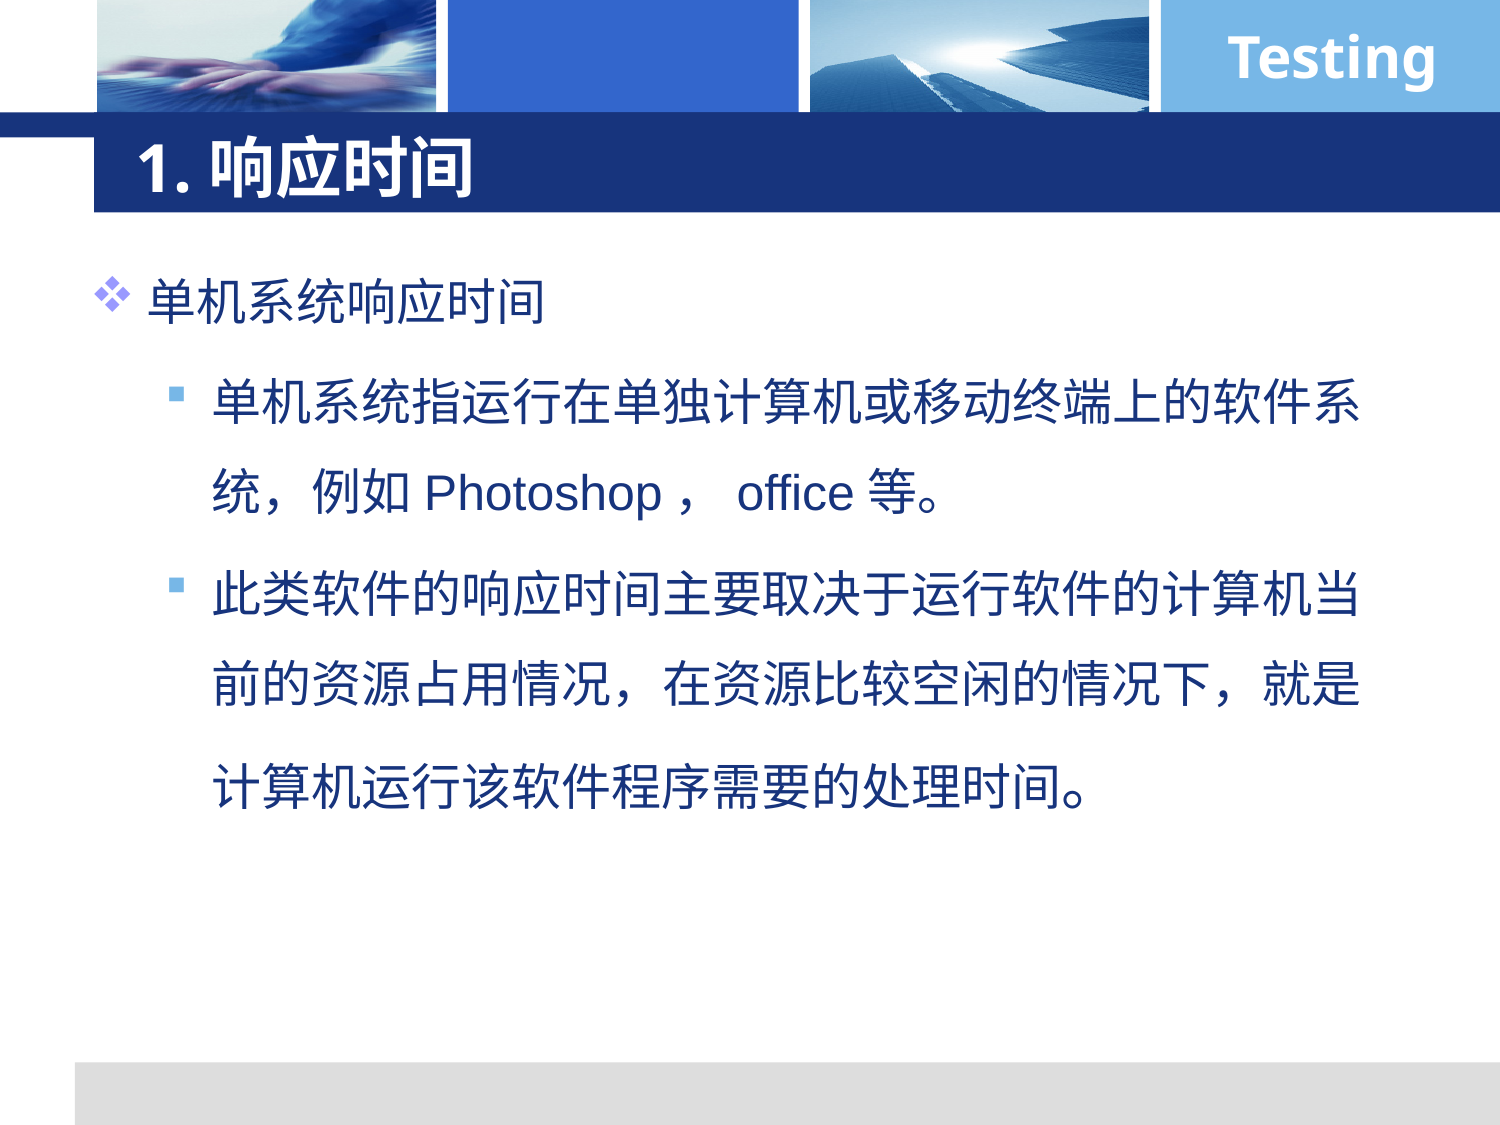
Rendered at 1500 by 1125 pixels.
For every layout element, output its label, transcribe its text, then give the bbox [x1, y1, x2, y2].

title 1.响应时间 [120, 120, 1400, 213]
picture [97, 0, 437, 112]
list 单机系统响应时间 单机系统指运行在单独计算机或移动终端上的软件系统，例如Photoshop，office等。 此类软件的响应时间主要取决于运行软件的计算机当前的资源占用情况，在资源比较空闲的情况下，就是计算机运行该软件程序需要的处理时间。 [75, 232, 1425, 1034]
picture [810, 0, 1150, 112]
